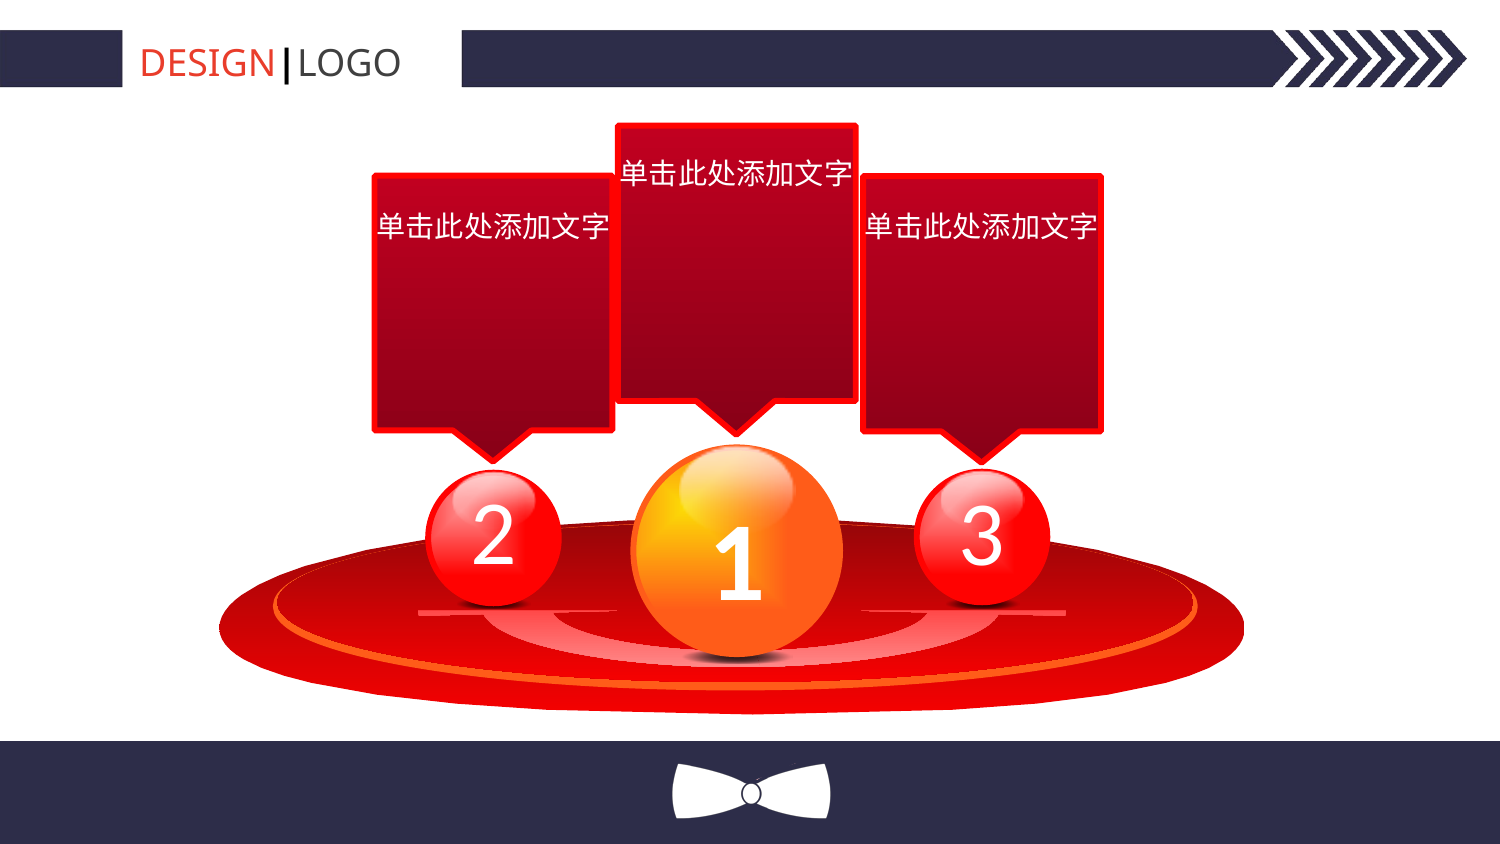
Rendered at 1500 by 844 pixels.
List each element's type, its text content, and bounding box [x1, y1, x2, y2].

text_box DESIGN|LOGO [124, 32, 417, 92]
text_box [360, 175, 627, 462]
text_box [633, 445, 841, 665]
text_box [427, 471, 559, 611]
picture [0, 1, 1500, 844]
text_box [219, 518, 1245, 715]
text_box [849, 175, 1116, 464]
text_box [603, 125, 870, 436]
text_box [916, 471, 1048, 612]
